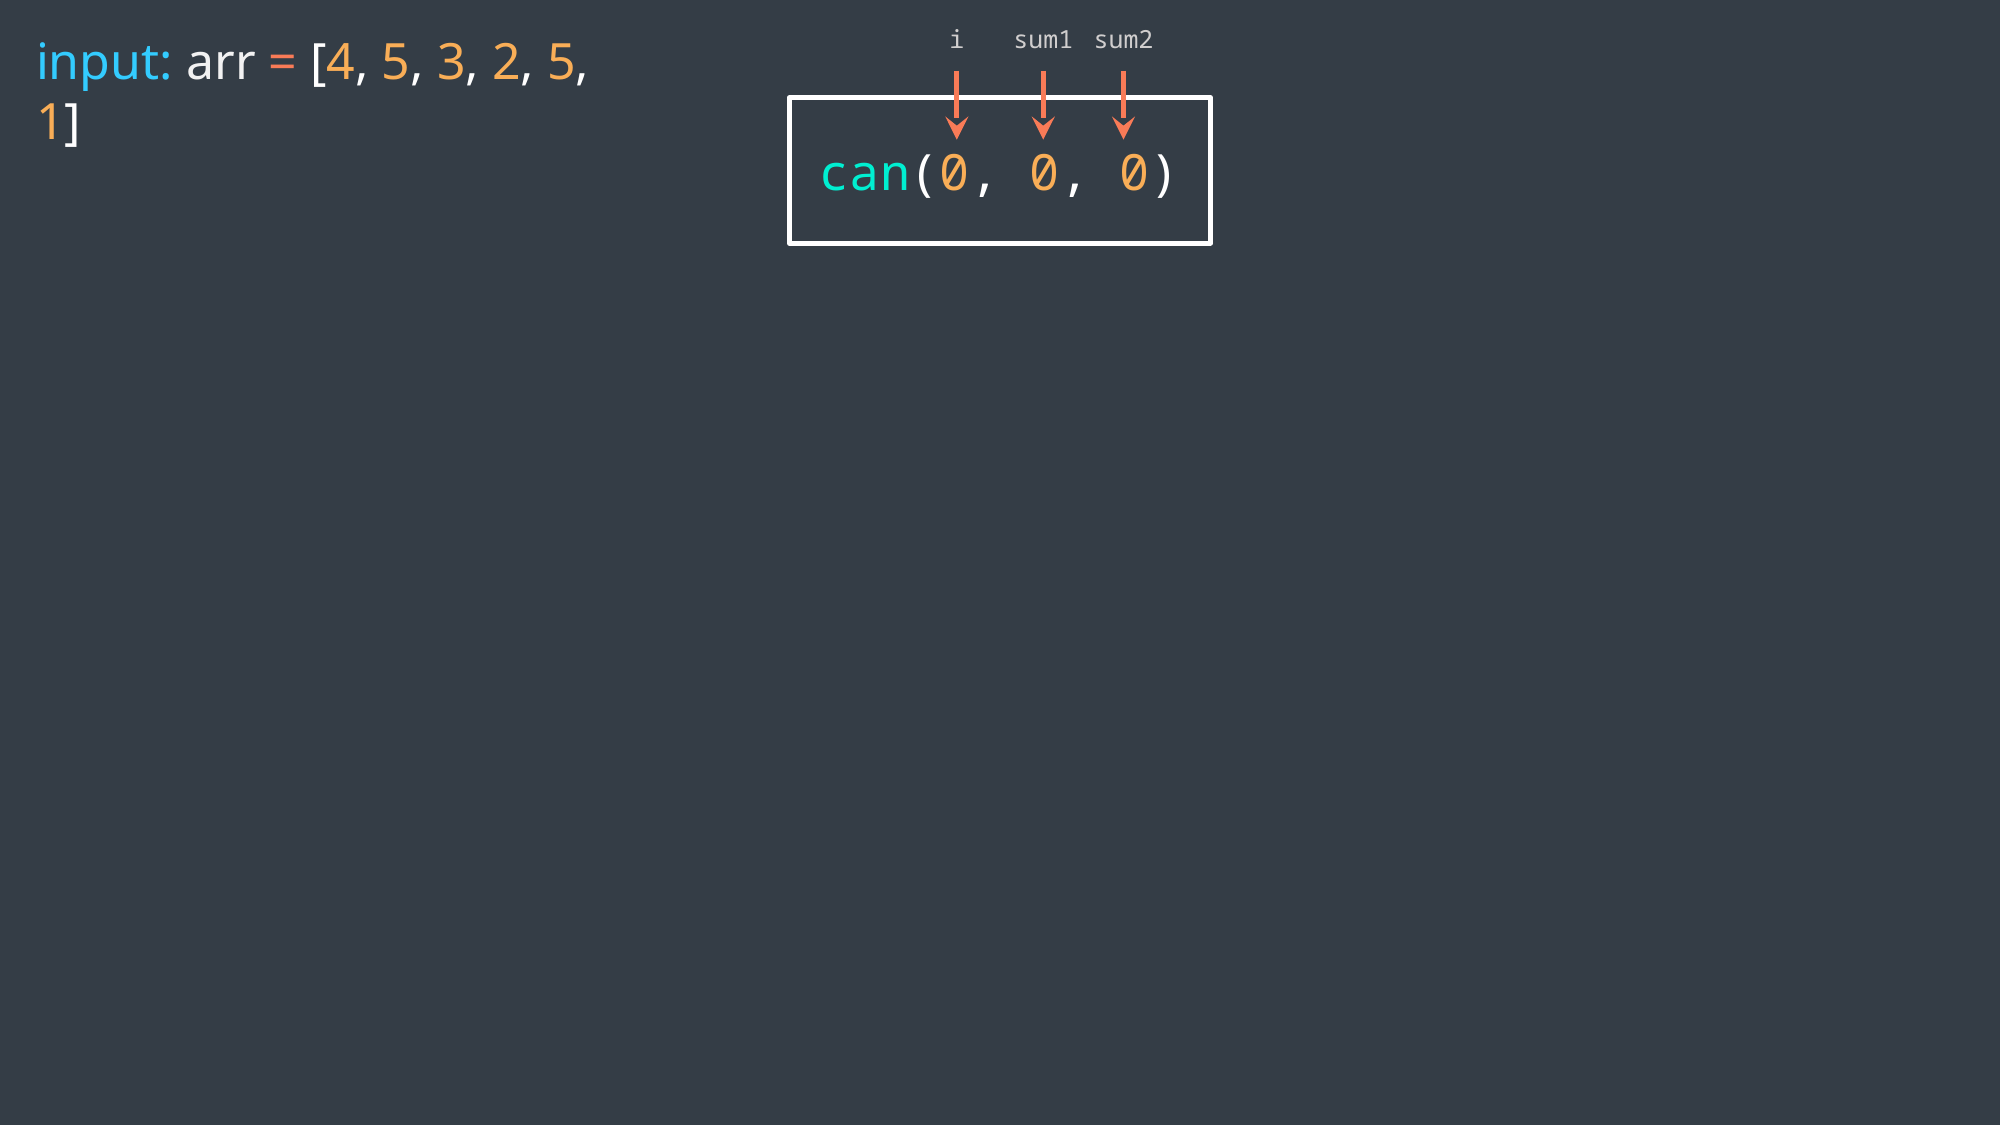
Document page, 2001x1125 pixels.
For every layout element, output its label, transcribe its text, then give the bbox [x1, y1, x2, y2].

text_box i [904, 16, 1010, 61]
text_box can(0, 0, 0) [789, 97, 1211, 244]
text_box sum1 [1010, 16, 1070, 61]
text_box sum2 [1070, 16, 1177, 61]
text_box input: arr = [4, 5, 3, 2, 5, 1] [21, 22, 653, 157]
